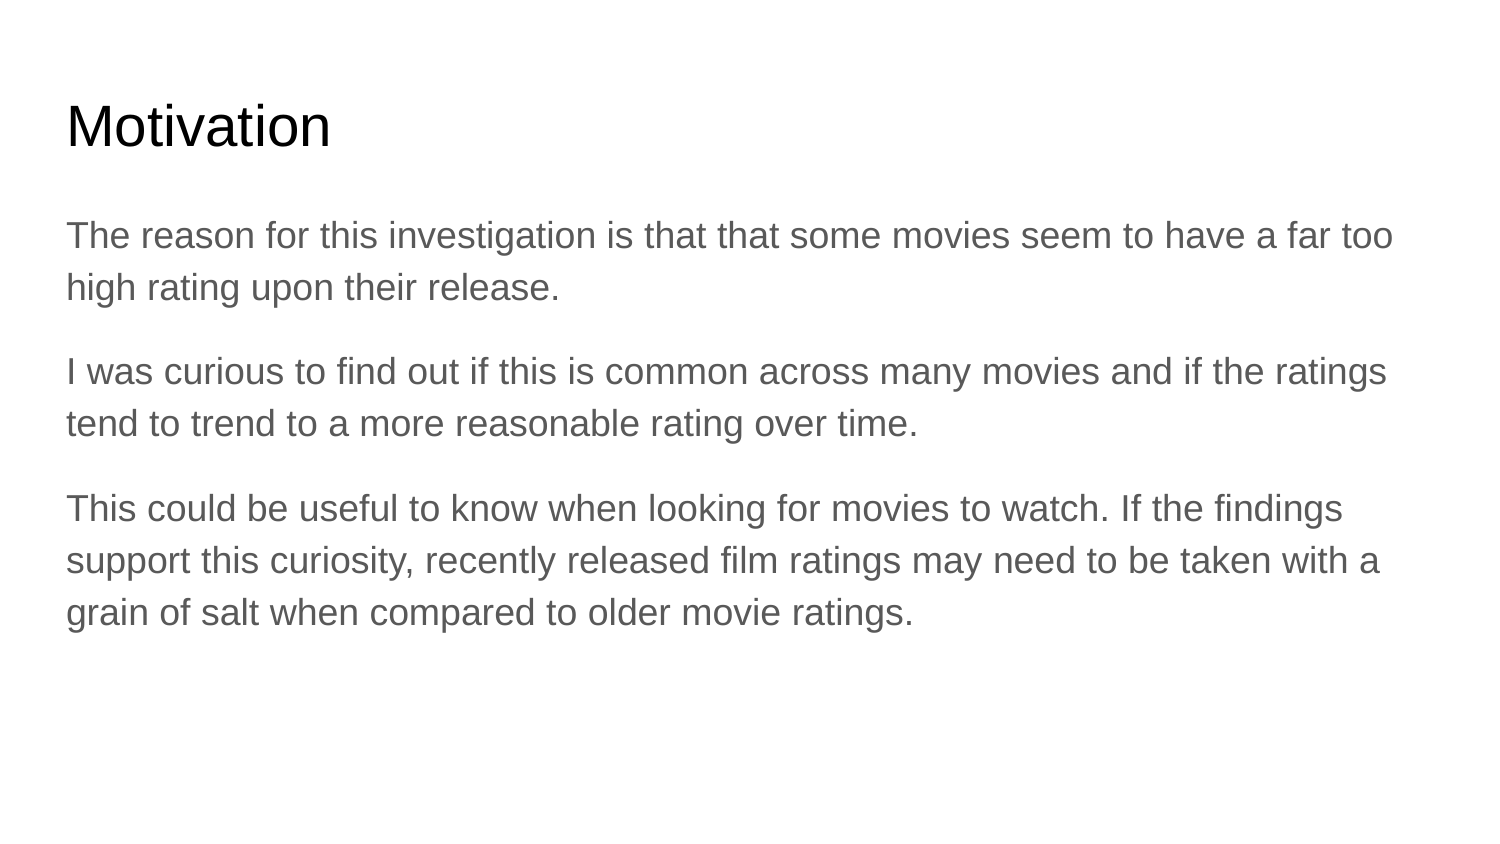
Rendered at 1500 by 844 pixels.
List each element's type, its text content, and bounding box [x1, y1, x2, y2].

list The reason for this investigation is that that some movies seem to have a far too high rating upon their release. I was curious to find out if this is common across many movies and if the ratings tend to trend to a more reasonable rating over time. This could be useful to know when looking for movies to watch. If the findings support this curiosity, recently released film ratings may need to be taken with a grain of salt when compared to older movie ratings. [51, 189, 1449, 750]
title Motivation [51, 72, 1449, 167]
